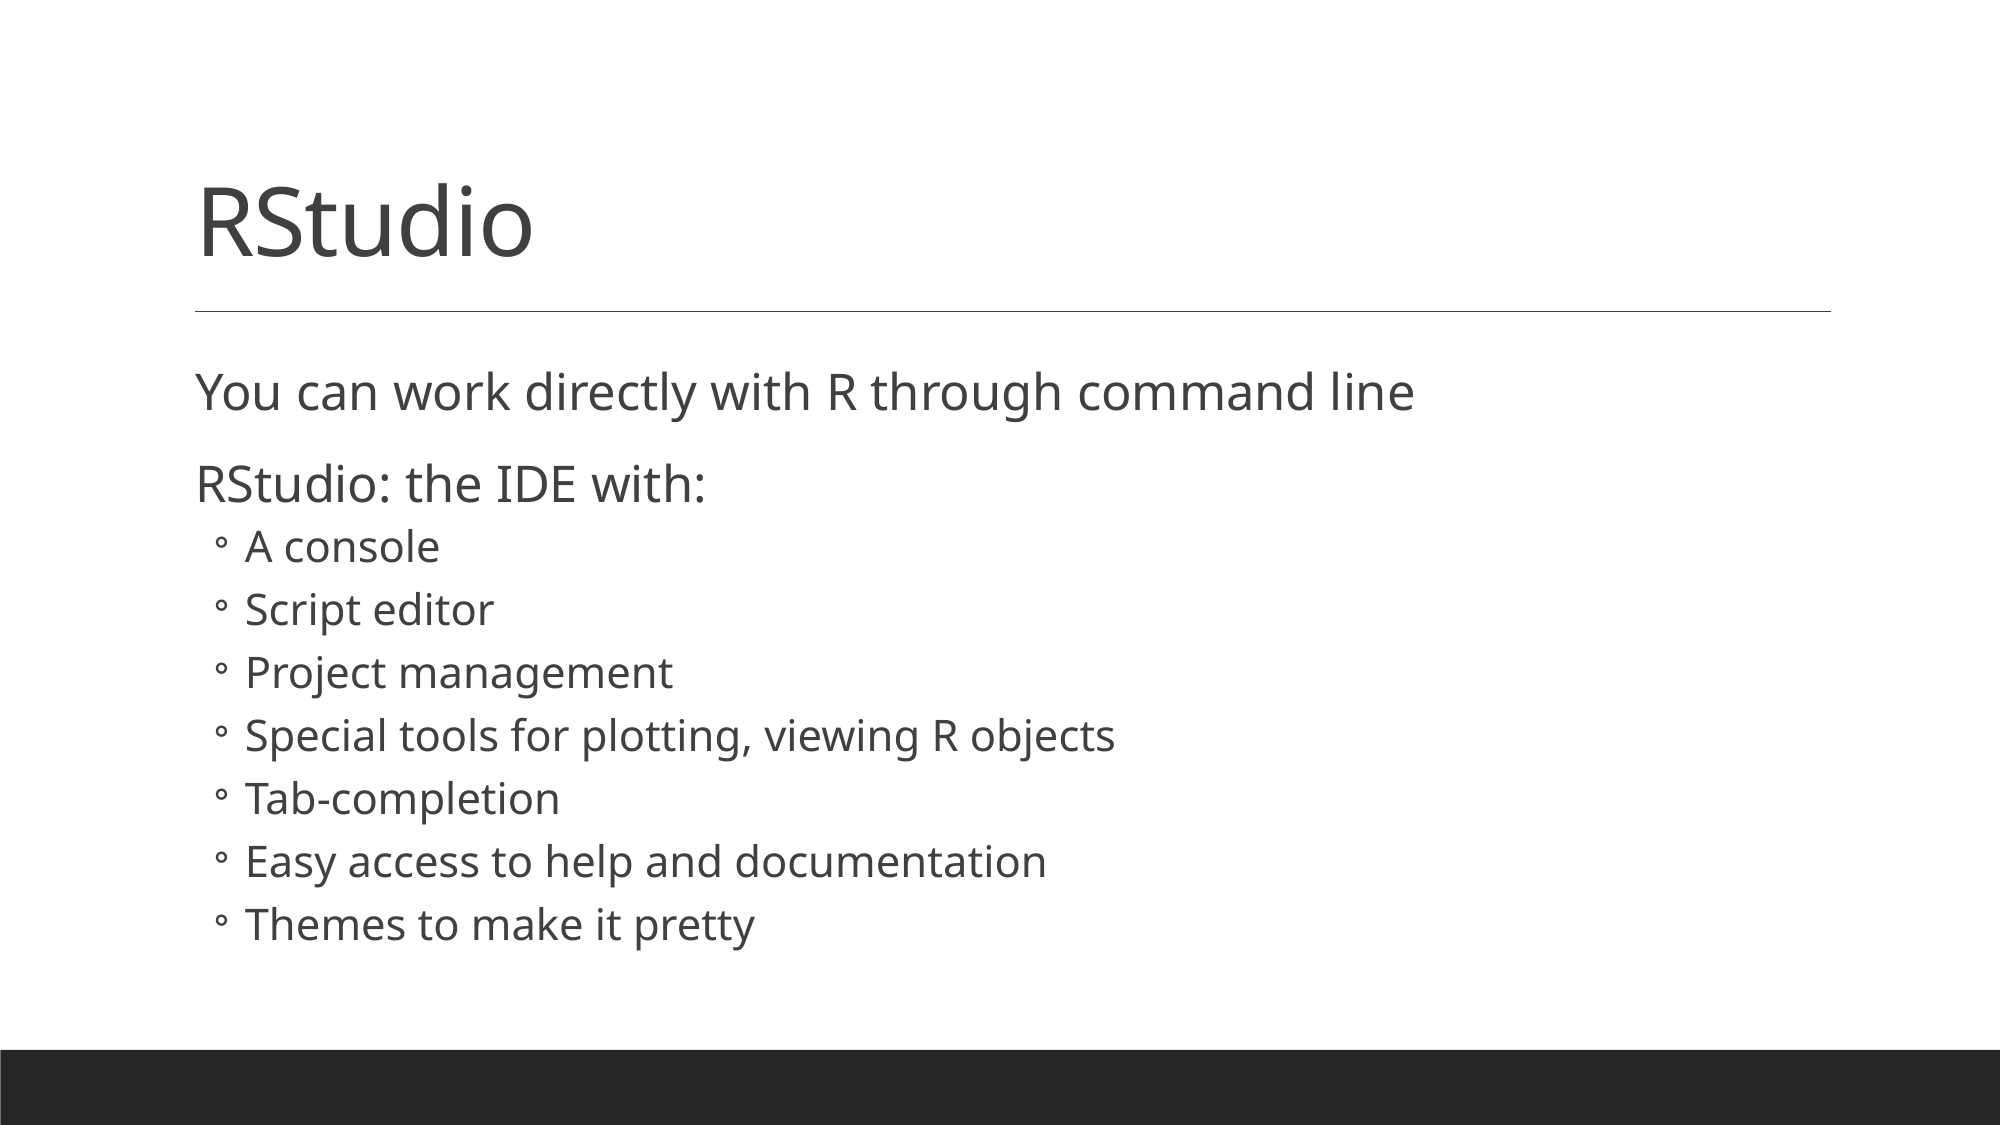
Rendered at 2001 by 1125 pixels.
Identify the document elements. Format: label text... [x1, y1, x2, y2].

title RStudio [180, 47, 1830, 285]
list You can work directly with R through command line RStudio: the IDE with: A console Script editor Project management Special tools for plotting, viewing R objects Tab-completion Easy access to help and documentation Themes to make it pretty [180, 345, 1830, 963]
